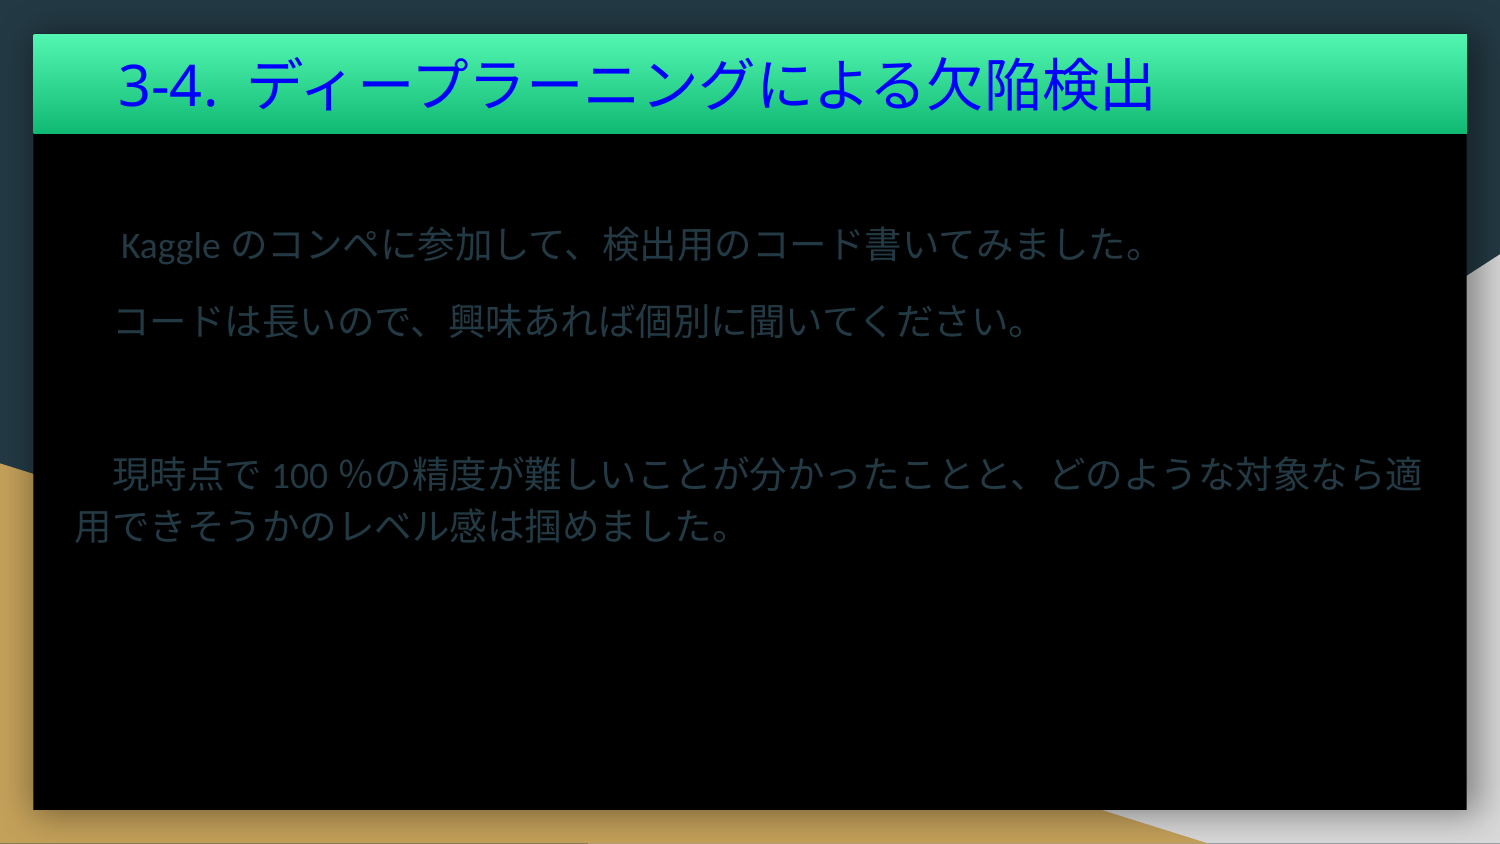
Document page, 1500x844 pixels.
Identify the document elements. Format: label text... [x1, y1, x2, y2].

text_box Kaggleのコンペに参加して、検出用のコード書いてみました。 コードは長いので、興味あれば個別に聞いてください。 現時点で100％の精度が難しいことが分かったことと、どのような対象なら適用できそうかのレベル感は掴めました。 [60, 199, 1441, 780]
text_box 3-4. ディープラーニングによる欠陥検出 [33, 34, 1467, 134]
